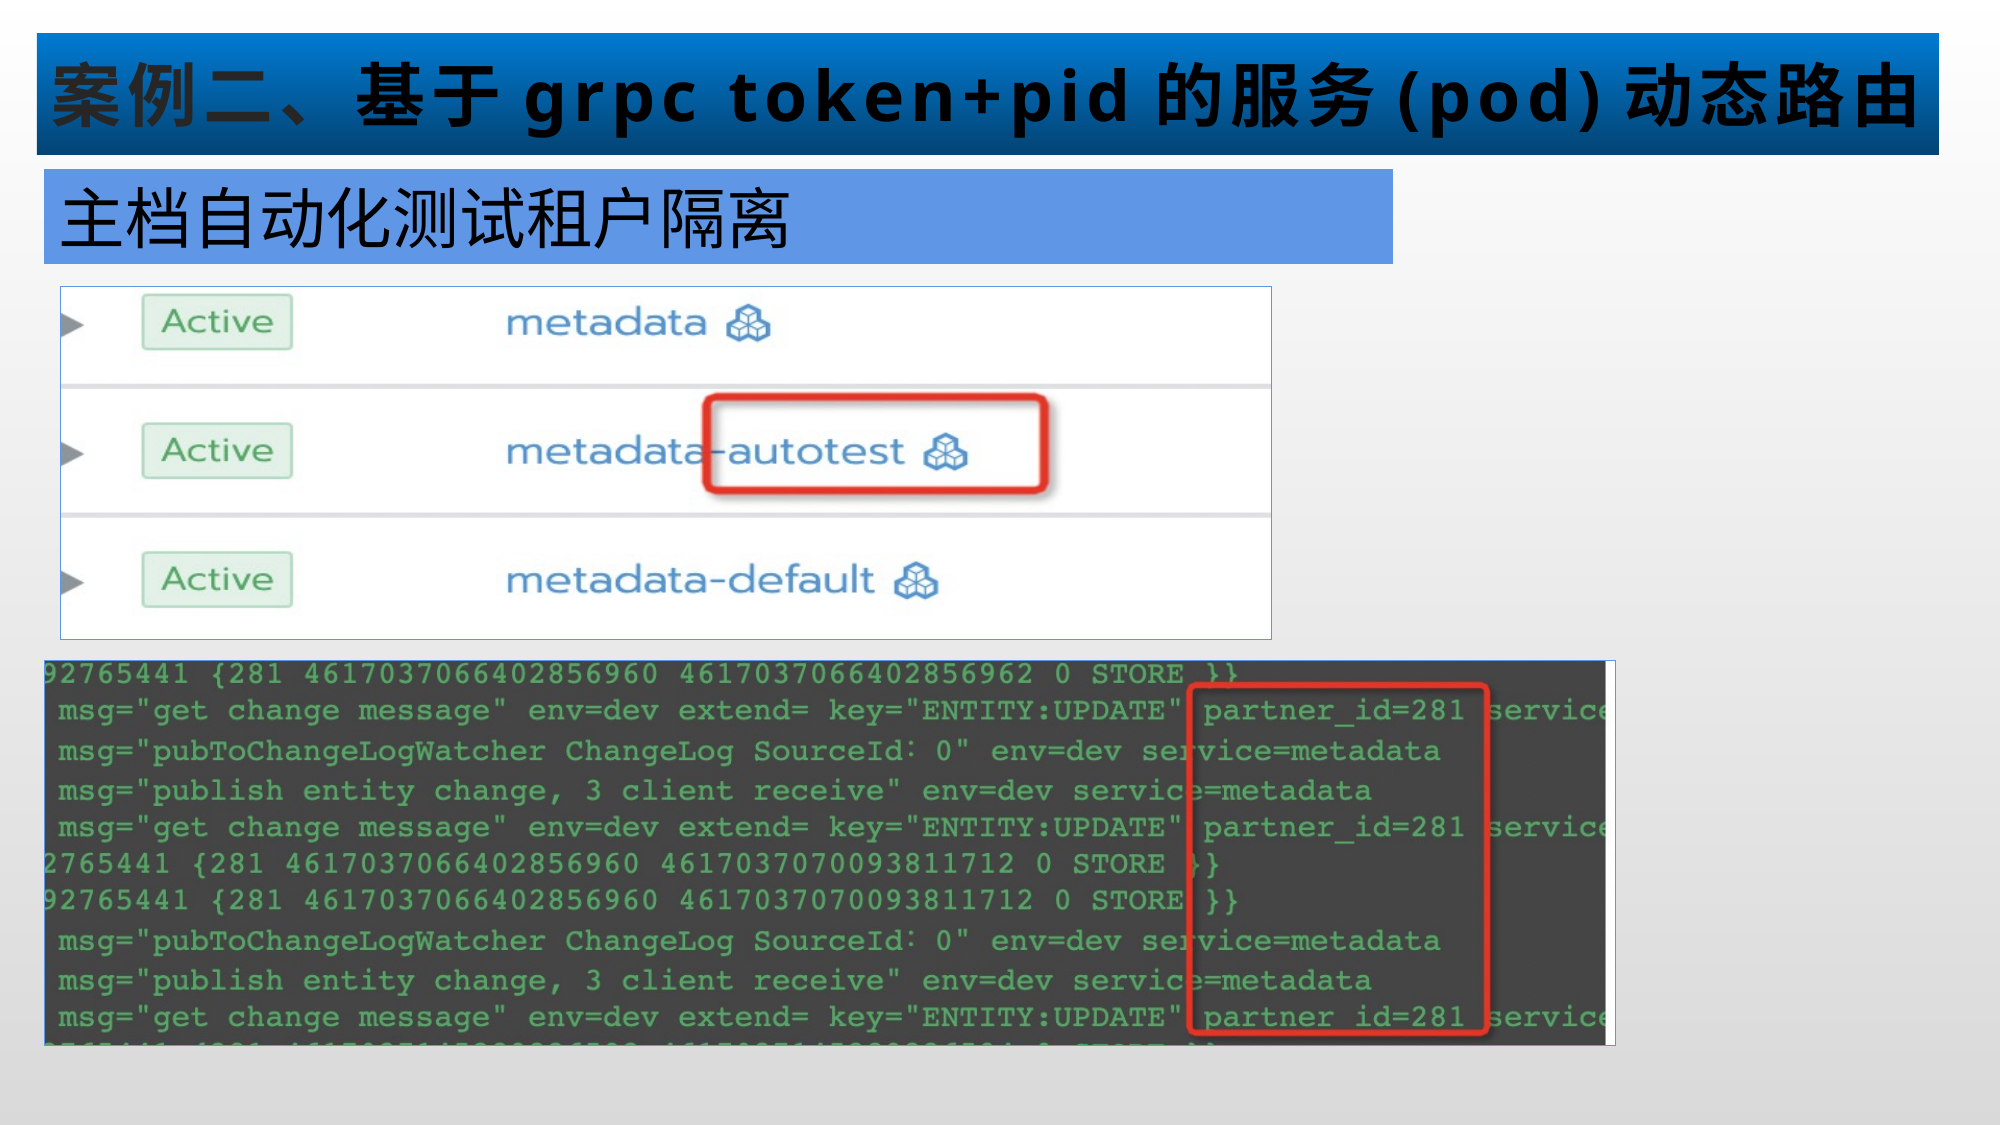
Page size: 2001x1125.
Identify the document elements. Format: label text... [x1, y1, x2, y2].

title 案例二、基于grpc token+pid的服务(pod)动态路由 [36, 33, 1939, 155]
picture [44, 660, 1616, 1046]
picture [60, 285, 1272, 640]
text_box 主档自动化测试租户隔离 [44, 169, 1393, 264]
